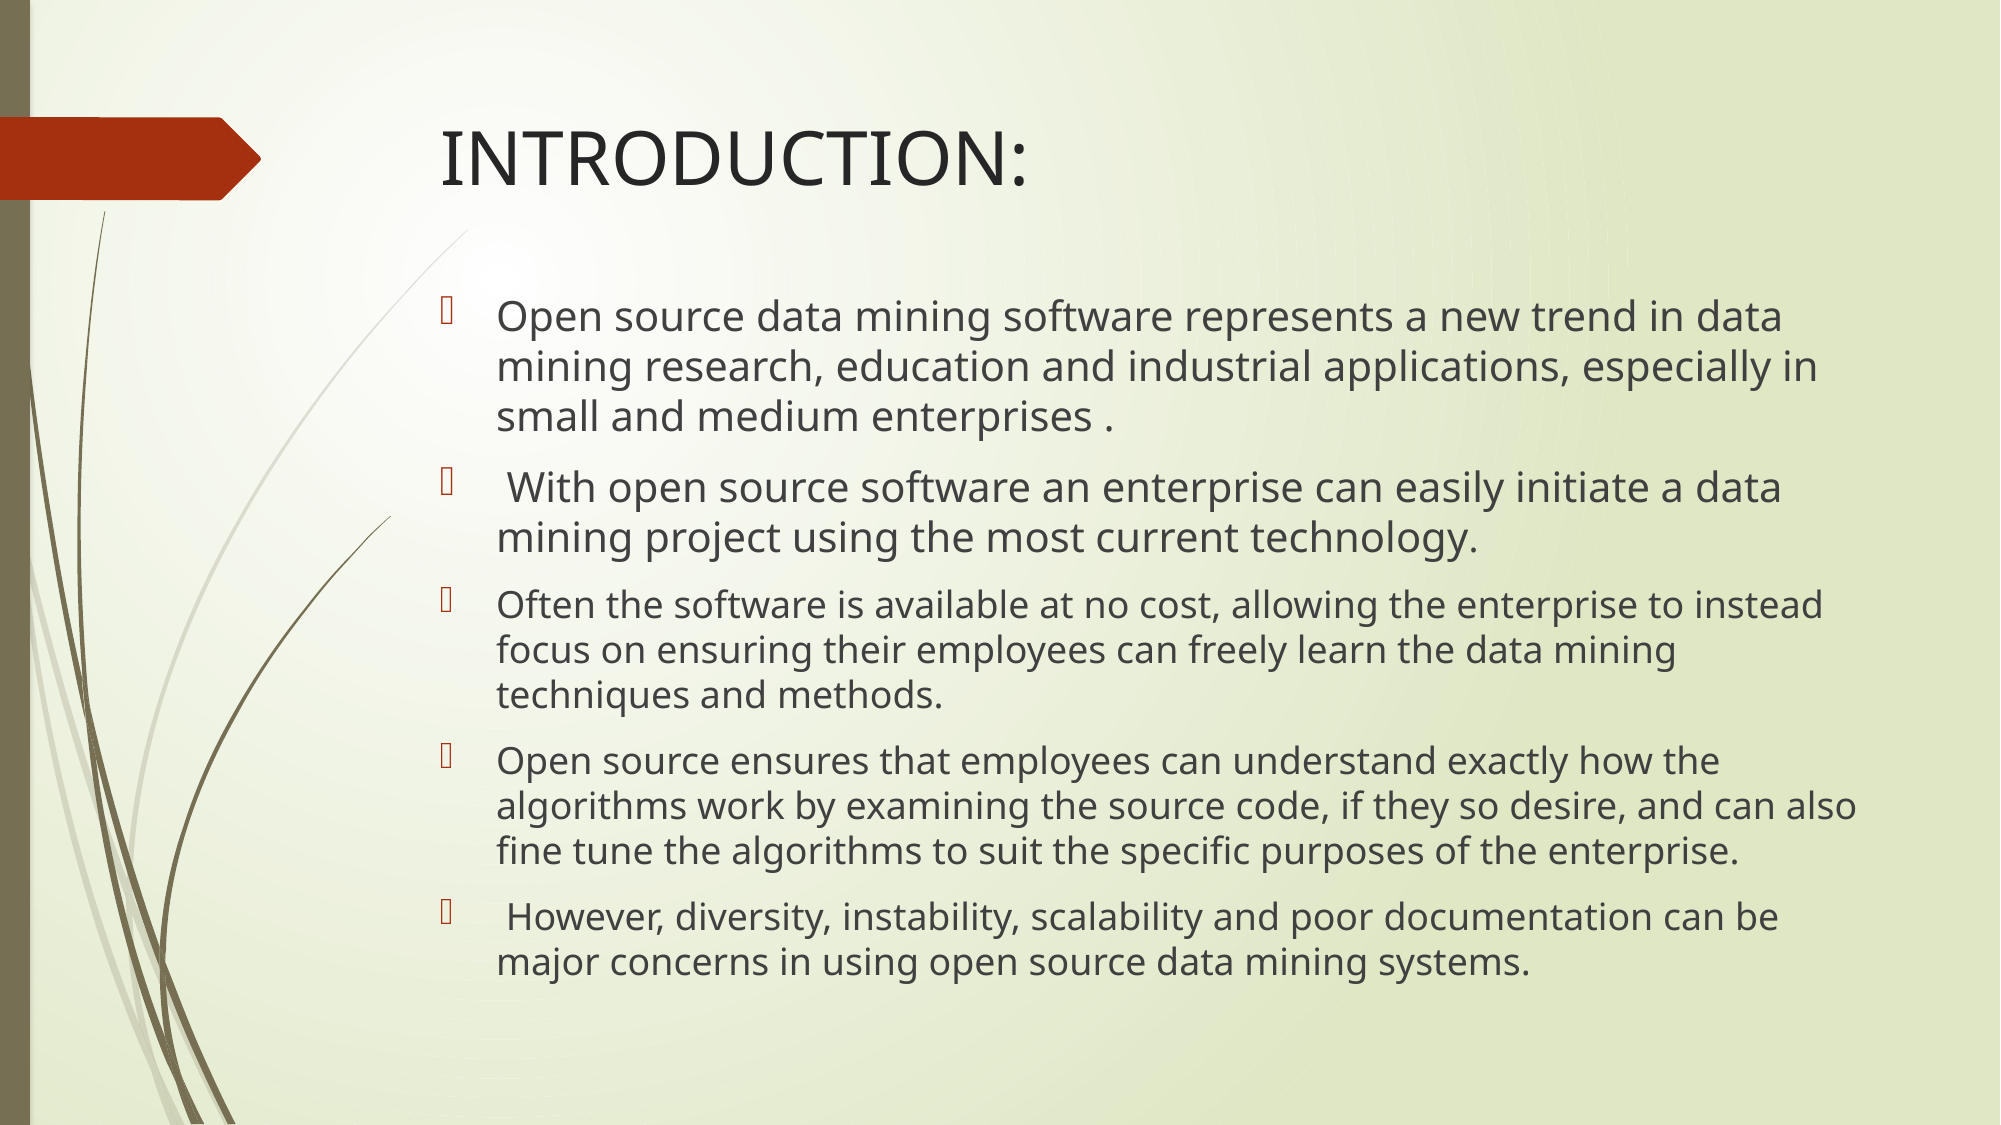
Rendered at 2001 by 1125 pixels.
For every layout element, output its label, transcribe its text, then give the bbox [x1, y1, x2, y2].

list Open source data mining software represents a new trend in data mining research, education and industrial applications, especially in small and medium enterprises . With open source software an enterprise can easily initiate a data mining project using the most current technology. Often the software is available at no cost, allowing the enterprise to instead focus on ensuring their employees can freely learn the data mining techniques and methods. Open source ensures that employees can understand exactly how the algorithms work by examining the source code, if they so desire, and can also ﬁne tune the algorithms to suit the speciﬁc purposes of the enterprise. However, diversity, instability, scalability and poor documentation can be major concerns in using open source data mining systems. [424, 211, 1888, 1056]
title INTRODUCTION: [425, 102, 1888, 211]
